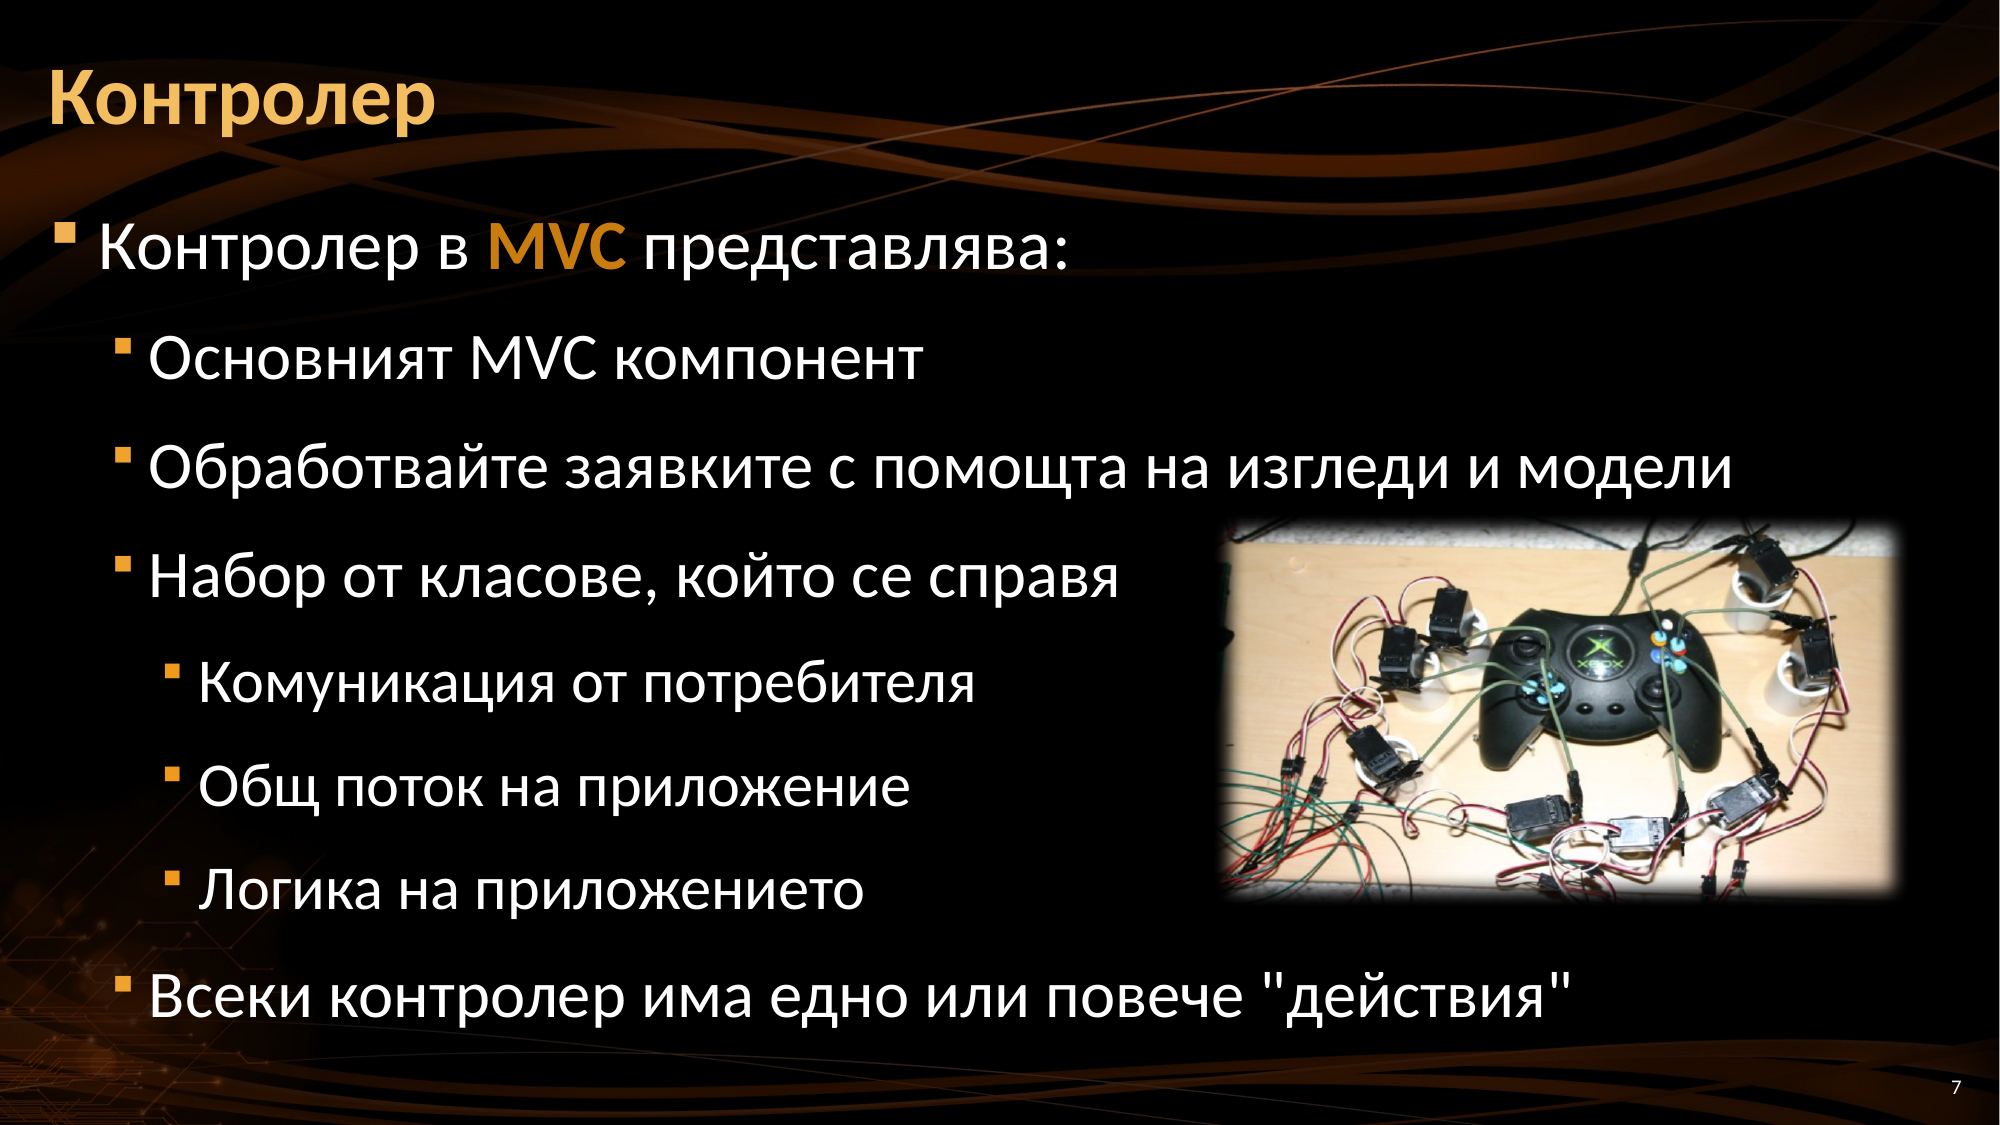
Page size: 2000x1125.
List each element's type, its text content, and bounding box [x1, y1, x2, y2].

slide_number 7 [1897, 1070, 1968, 1103]
list Контролер в MVC представлява: Основният MVC компонент Обработвайте заявките с помощта на изгледи и модели Набор от класове, който се справя Комуникация от потребителя Общ поток на приложение Логика на приложението Всеки контролер има едно или повече "действия" [31, 189, 1968, 1103]
title Контролер [30, 6, 1968, 189]
picture [0, 0, 2000, 1125]
